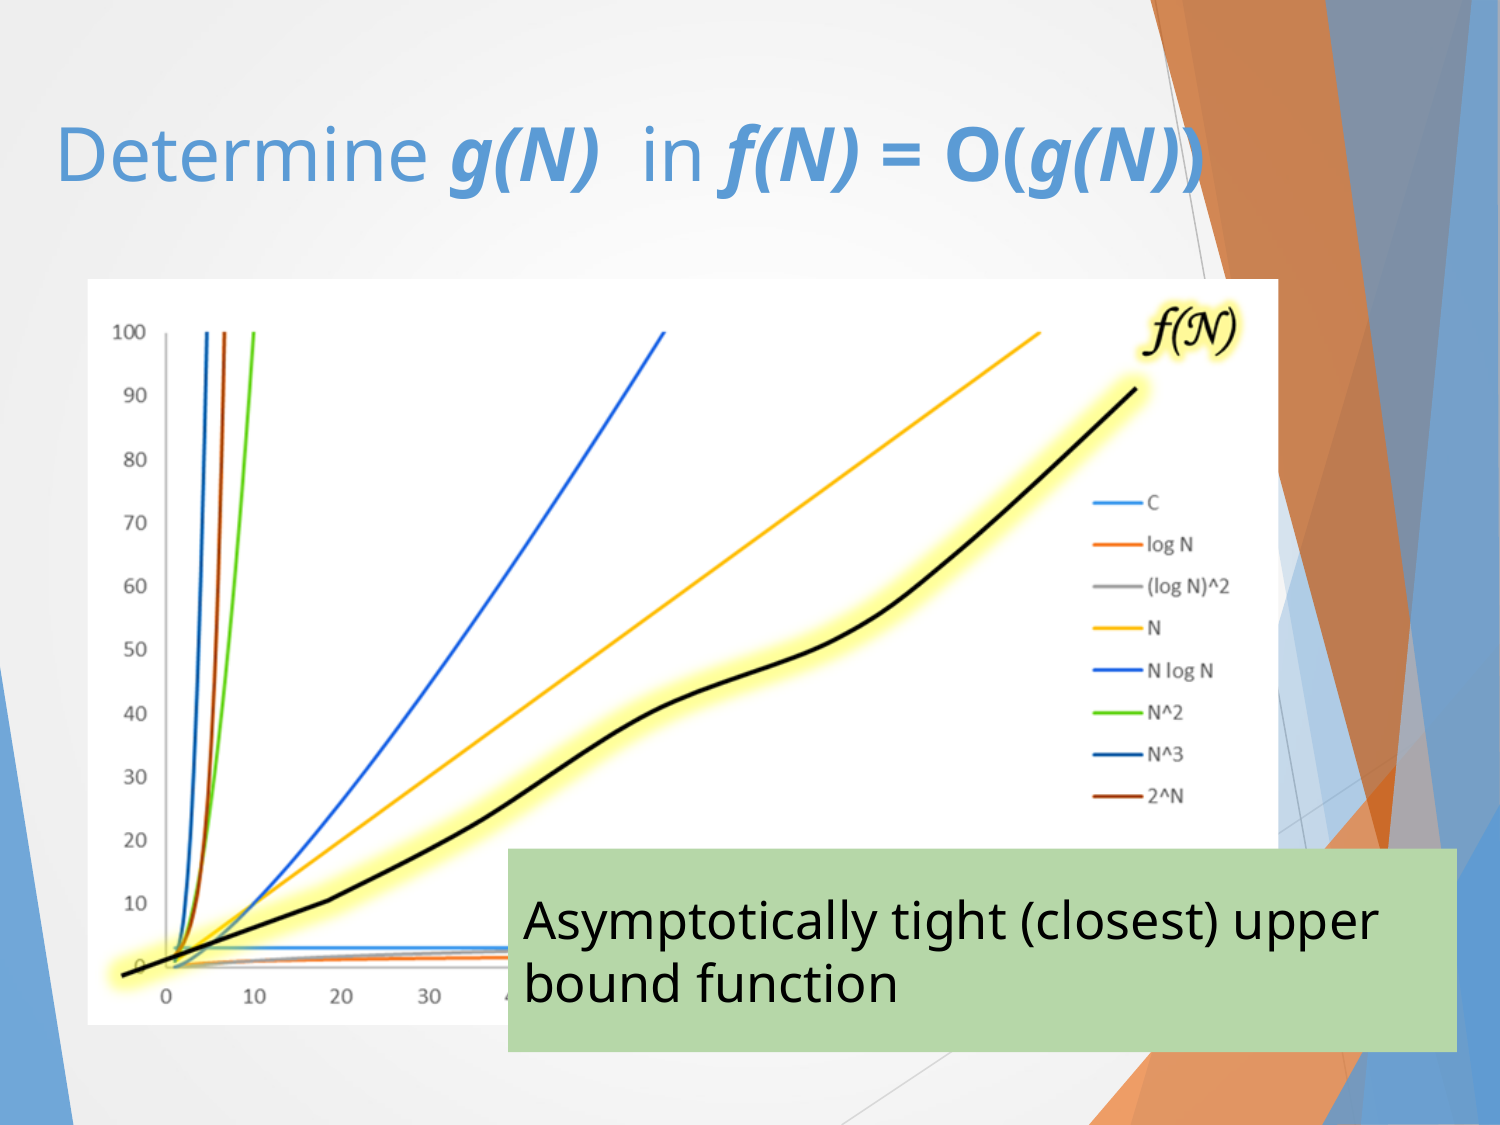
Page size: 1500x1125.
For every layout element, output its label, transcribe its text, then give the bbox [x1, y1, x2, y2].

title Determine g(N) in f(N) = O(g(N)) [39, 91, 1327, 308]
picture [845, 1053, 1149, 1125]
picture [0, 0, 1299, 1125]
text_box Asymptotically tight (closest) upper bound function [508, 848, 1457, 1053]
